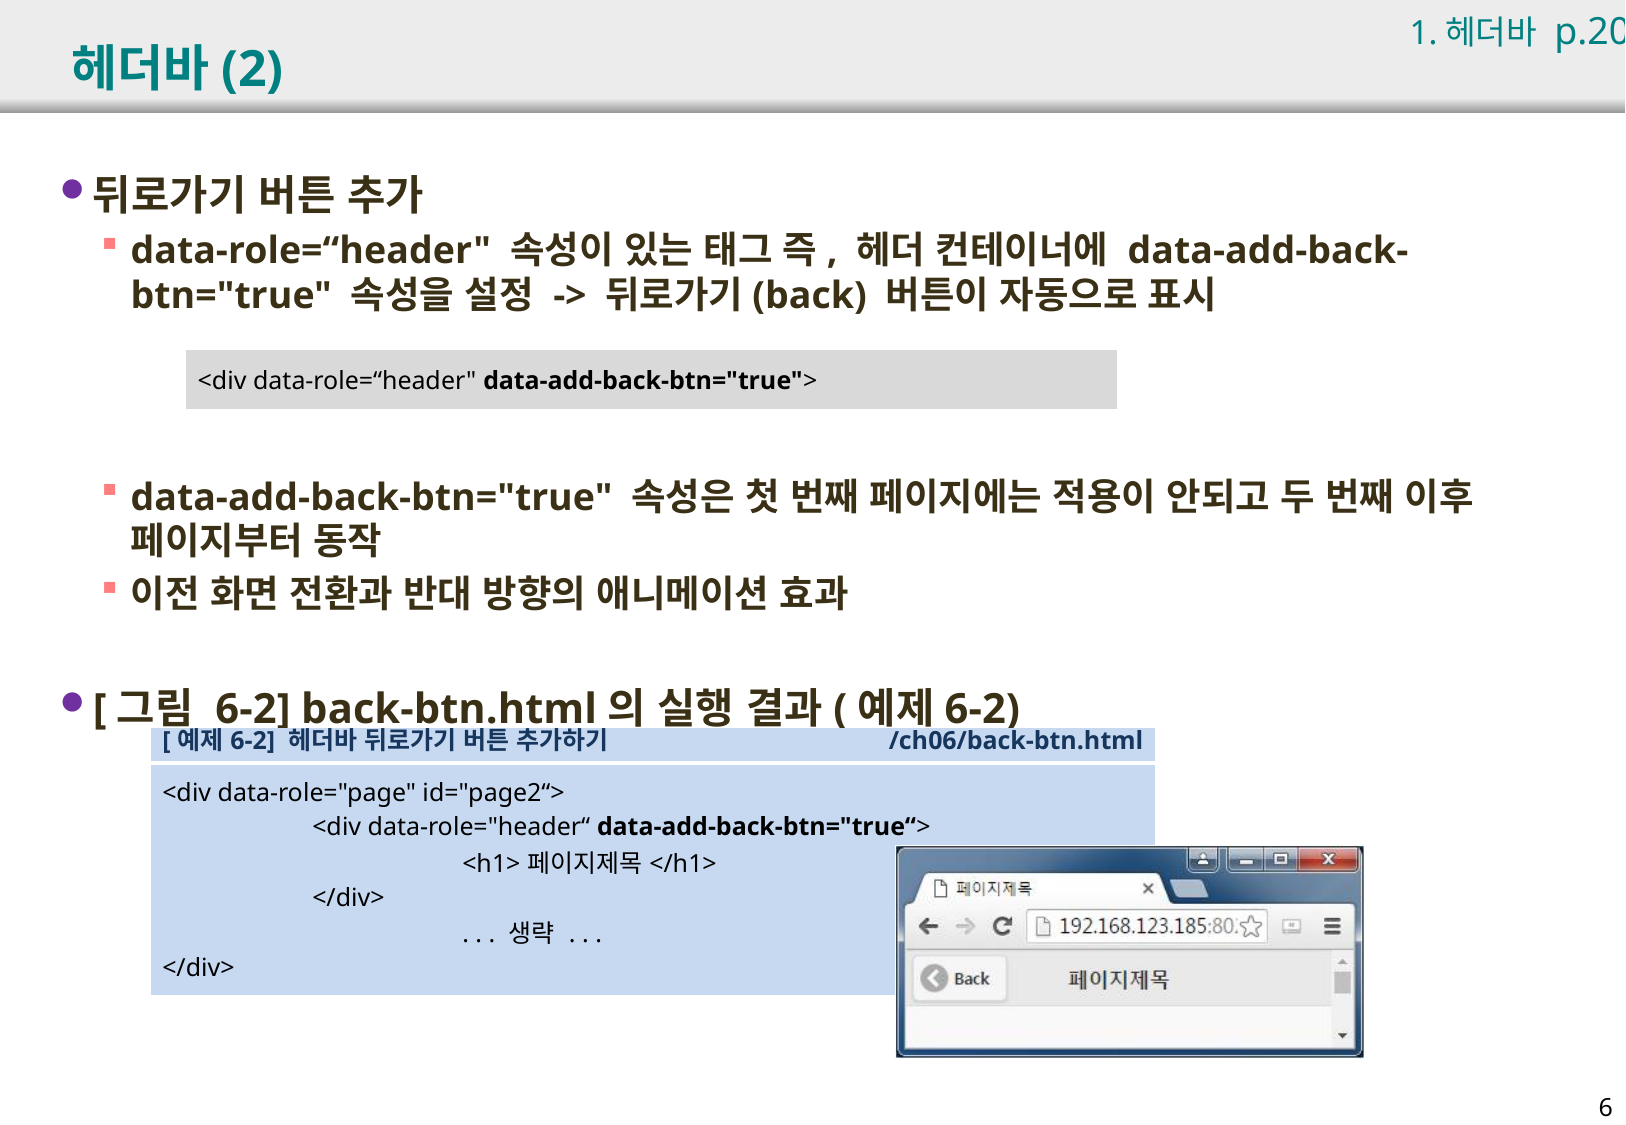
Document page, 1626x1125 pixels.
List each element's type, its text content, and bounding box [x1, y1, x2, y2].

table_cell <div data-role="page" id="page2“> <div data-role="header“ data-add-back-btn="true“> <h1>페이지제목</h1> </div> . . . 생략 . . . </div> [151, 765, 1155, 995]
list 뒤로가기 버튼 추가 data-role=“header" 속성이 있는 태그 즉, 헤더 컨테이너에 data-add-back-btn="true" 속성을 설정 -> 뒤로가기(back) 버튼이 자동으로 표시 data-add-back-btn="true" 속성은 첫 번째 페이지에는 적용이 안되고 두 번째 이후 페이지부터 동작 이전 화면 전환과 반대 방향의 애니메이션 효과 [그림 6-2] back-btn.html의 실행 결과(예제6-2) [44, 160, 1593, 1095]
table_header <div data-role=“header" data-add-back-btn="true"> [186, 350, 1117, 409]
table_header [예제6-2] 헤더바 뒤로가기 버튼 추가하기 [151, 728, 653, 761]
text_box 1.헤더바 p.201 [1394, 0, 1625, 60]
picture [894, 845, 1366, 1059]
title 헤더바(2) [56, 18, 1545, 115]
table_header /ch06/back-btn.html [653, 728, 1155, 761]
